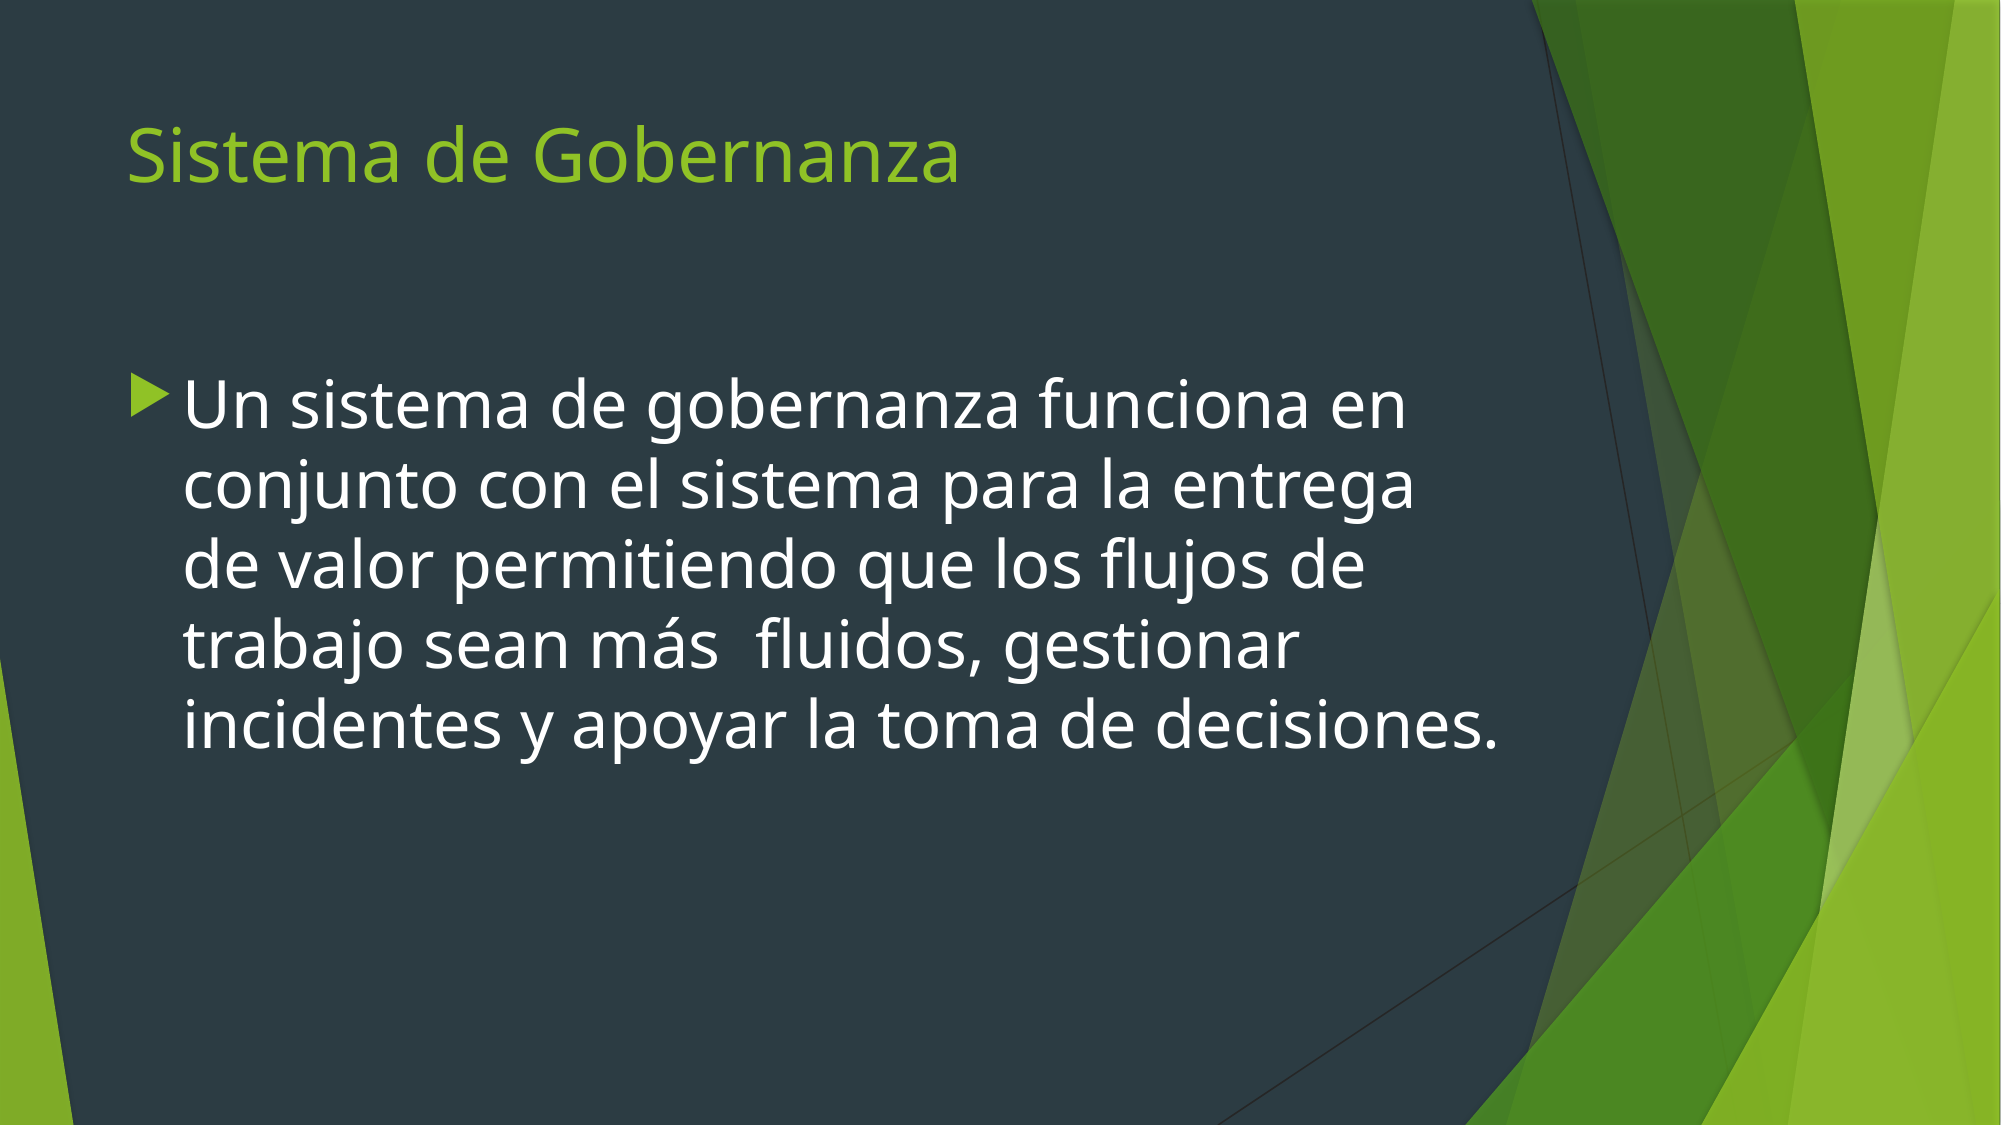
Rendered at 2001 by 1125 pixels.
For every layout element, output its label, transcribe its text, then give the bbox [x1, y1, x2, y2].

title Sistema de Gobernanza [111, 99, 1522, 317]
list Un sistema de gobernanza funciona en conjunto con el sistema para la entrega de valor permitiendo que los flujos de trabajo sean más fluidos, gestionar incidentes y apoyar la toma de decisiones. [111, 354, 1522, 992]
